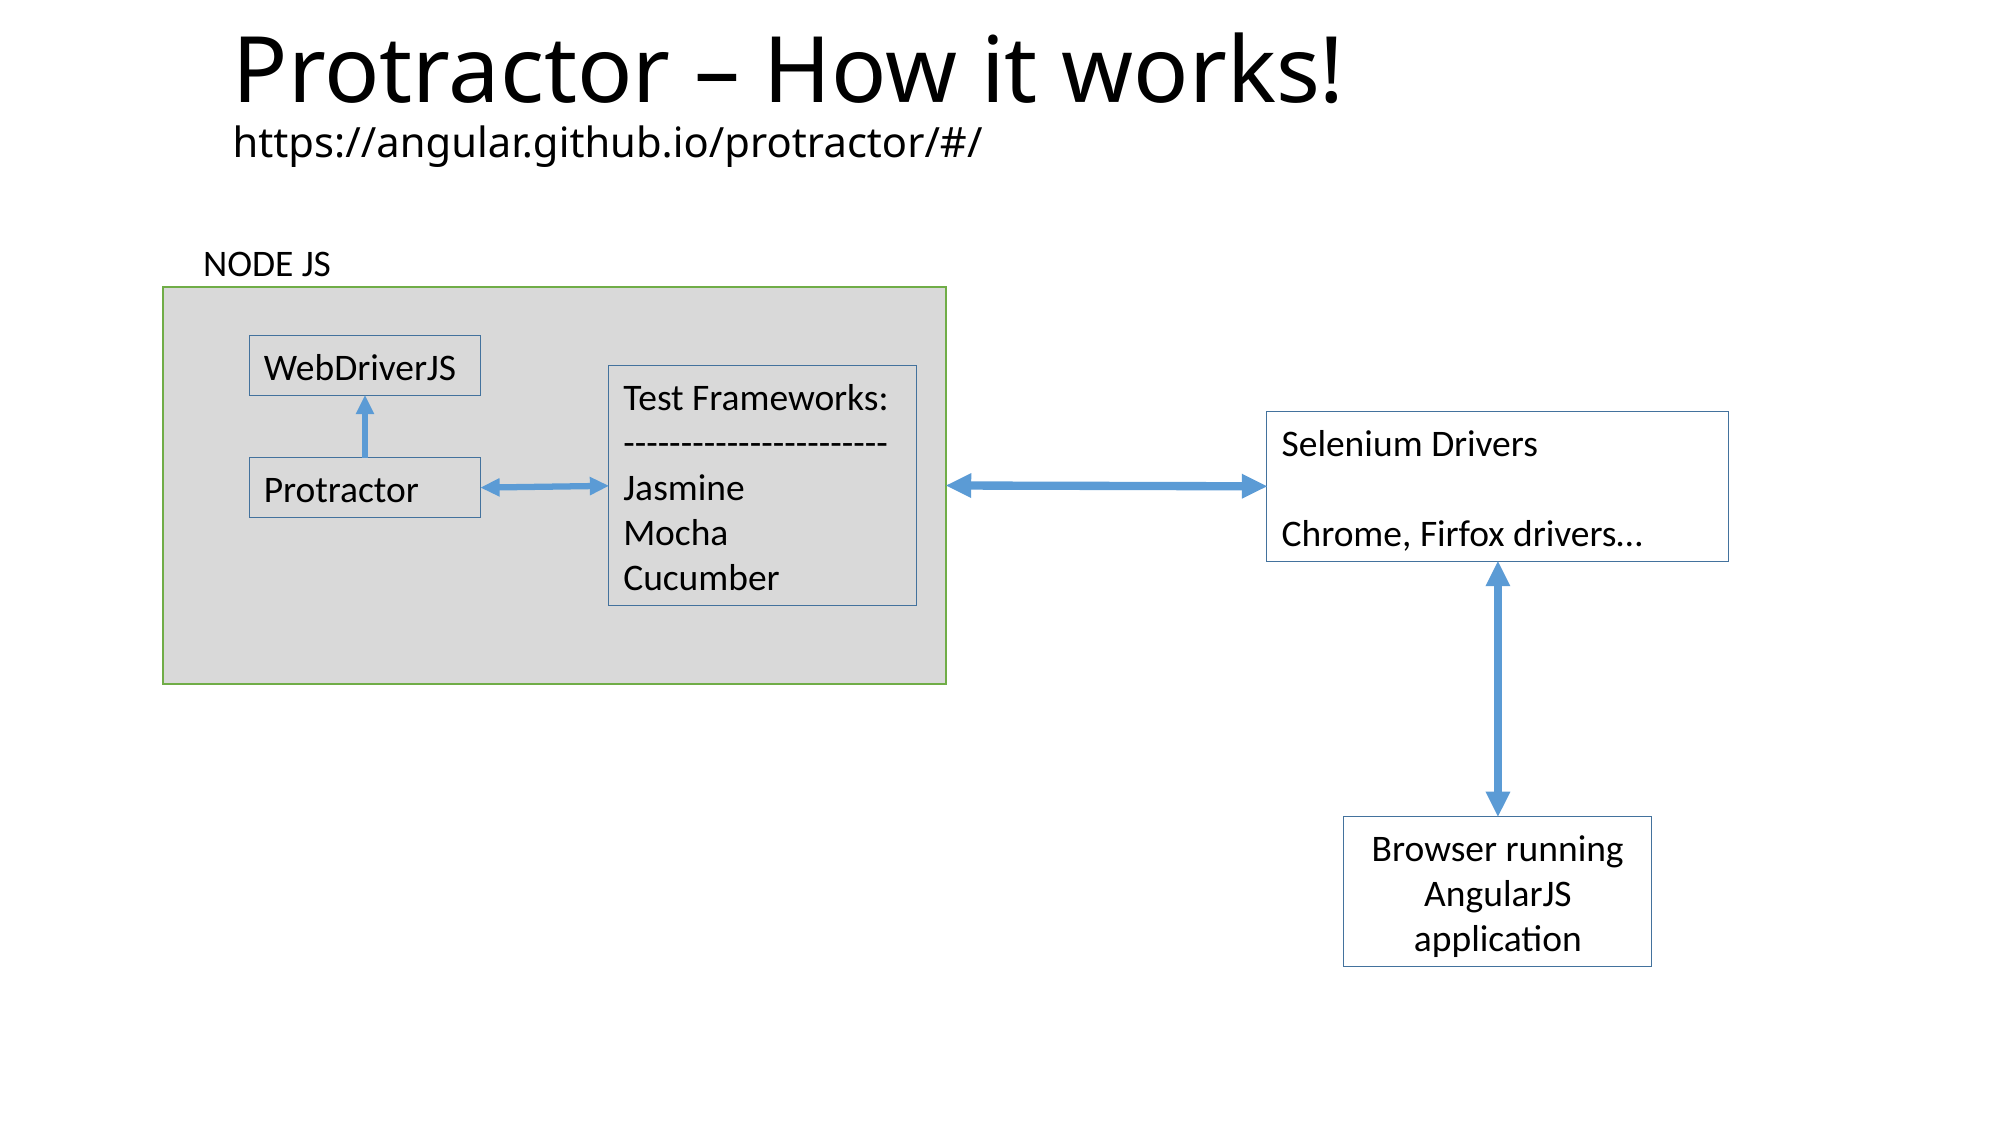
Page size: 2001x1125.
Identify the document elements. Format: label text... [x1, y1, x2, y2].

text_box Selenium Drivers Chrome, Firfox drivers… [1266, 411, 1729, 562]
title Protractor – How it works! https://angular.github.io/protractor/#/ [217, 0, 1943, 204]
text_box Test Frameworks: ----------------------- Jasmine Mocha Cucumber [608, 365, 917, 606]
text_box Protractor [249, 457, 481, 518]
text_box WebDriverJS [249, 335, 481, 396]
text_box [162, 286, 947, 685]
text_box Browser running AngularJS application [1343, 816, 1652, 967]
text_box NODE JS [188, 231, 347, 292]
